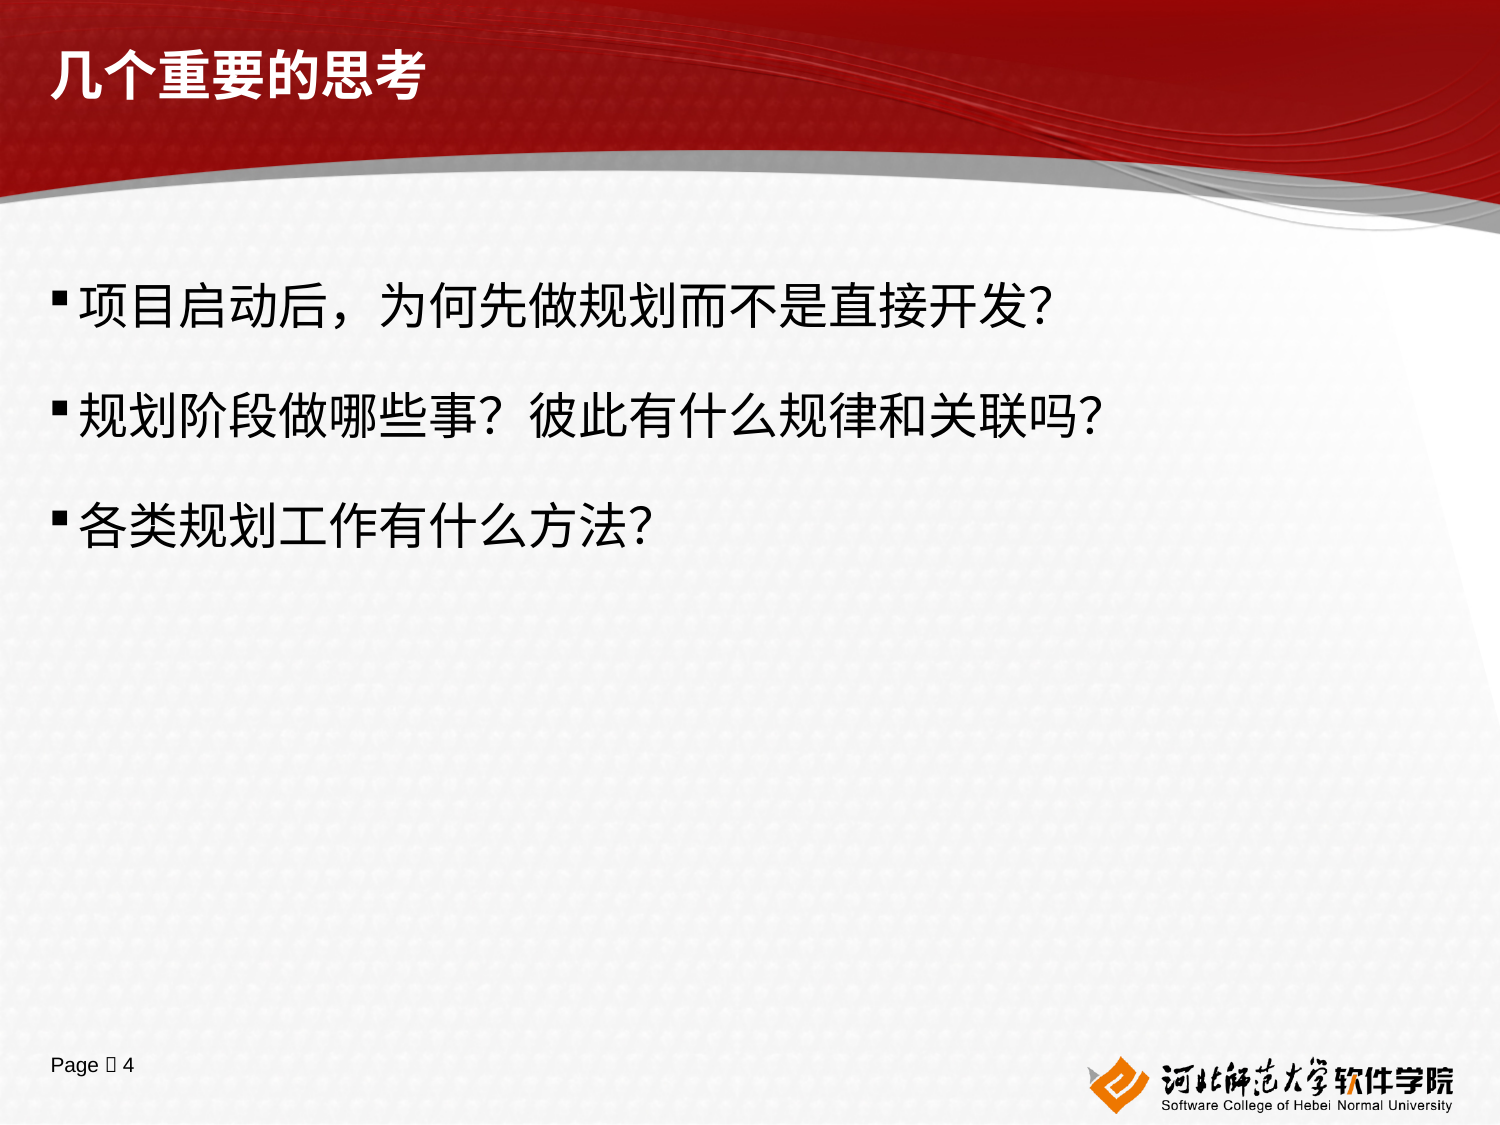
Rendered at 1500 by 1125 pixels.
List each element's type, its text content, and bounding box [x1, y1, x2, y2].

list 项目启动后，为何先做规划而不是直接开发？ 规划阶段做哪些事？彼此有什么规律和关联吗？ 各类规划工作有什么方法？ [48, 243, 1448, 952]
title 几个重要的思考 [48, 41, 1448, 148]
picture [0, 0, 1500, 1125]
